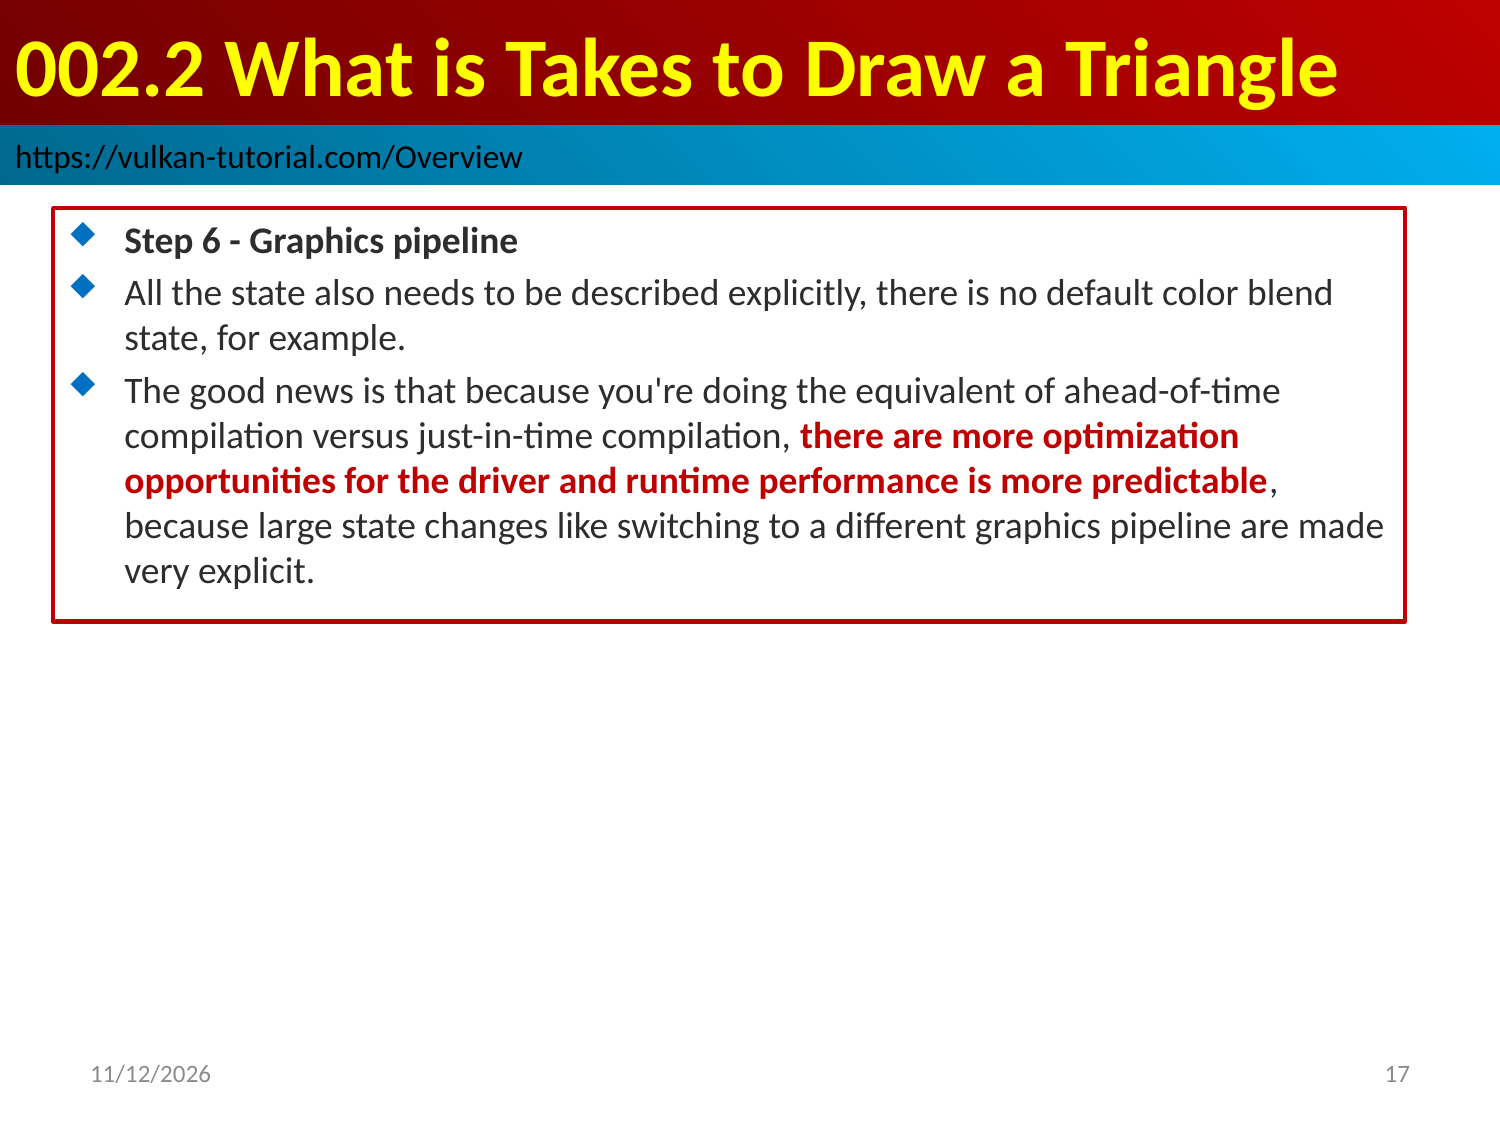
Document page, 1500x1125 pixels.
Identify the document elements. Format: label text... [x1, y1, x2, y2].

slide_number 17 [1074, 1042, 1425, 1103]
text_box https://vulkan-tutorial.com/Overview [0, 125, 1500, 185]
subtitle Step 6 - Graphics pipeline All the state also needs to be described explicitly, there is no default color blend state, for example. The good news is that because you're doing the equivalent of ahead-of-time compilation versus just-in-time compilation, there are more optimization opportunities for the driver and runtime performance is more predictable, because large state changes like switching to a different graphics pipeline are made very explicit. [51, 206, 1407, 624]
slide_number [75, 1042, 425, 1103]
title 002.2 What is Takes to Draw a Triangle [0, 0, 1500, 125]
